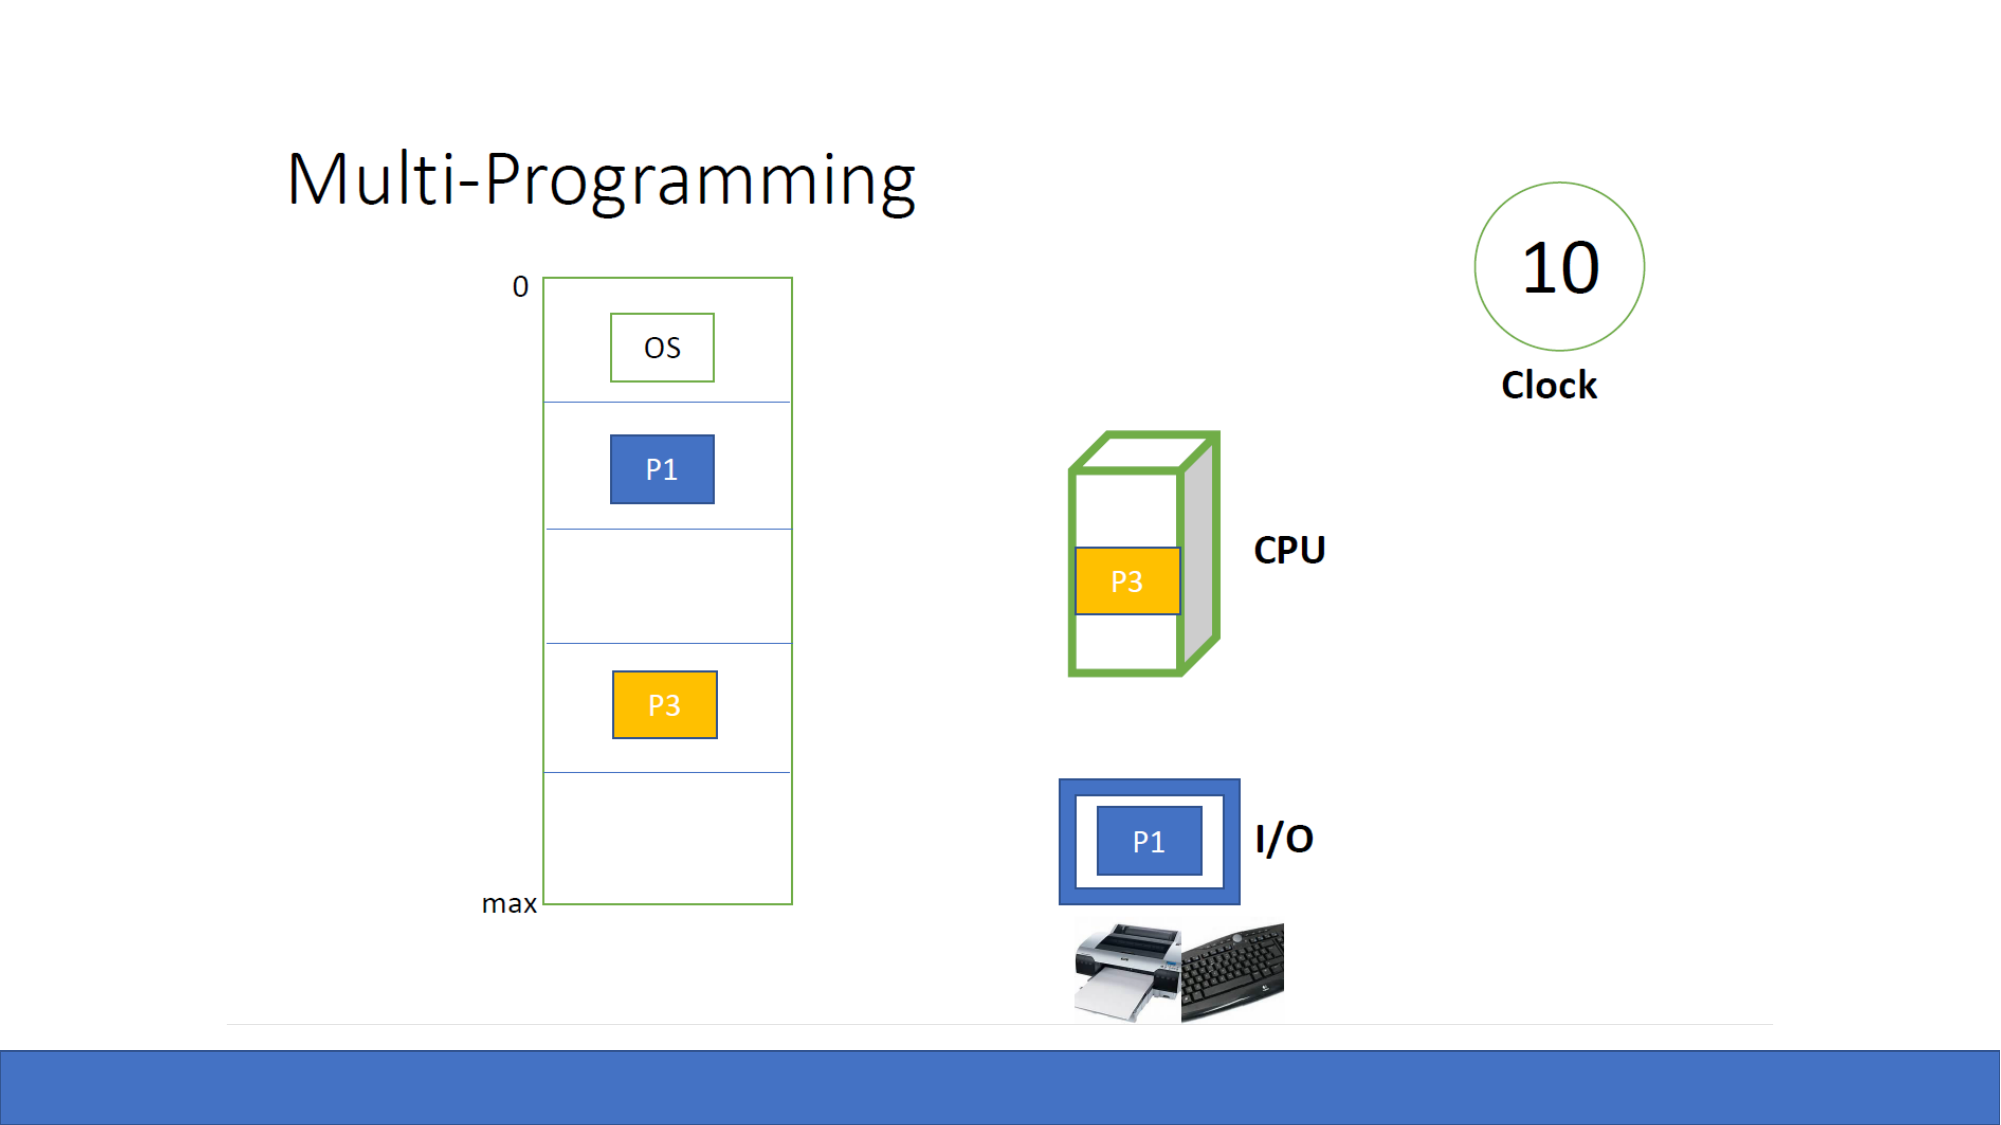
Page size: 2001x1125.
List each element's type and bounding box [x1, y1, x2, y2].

text_box [0, 1050, 2000, 1125]
picture [226, 100, 1774, 1025]
